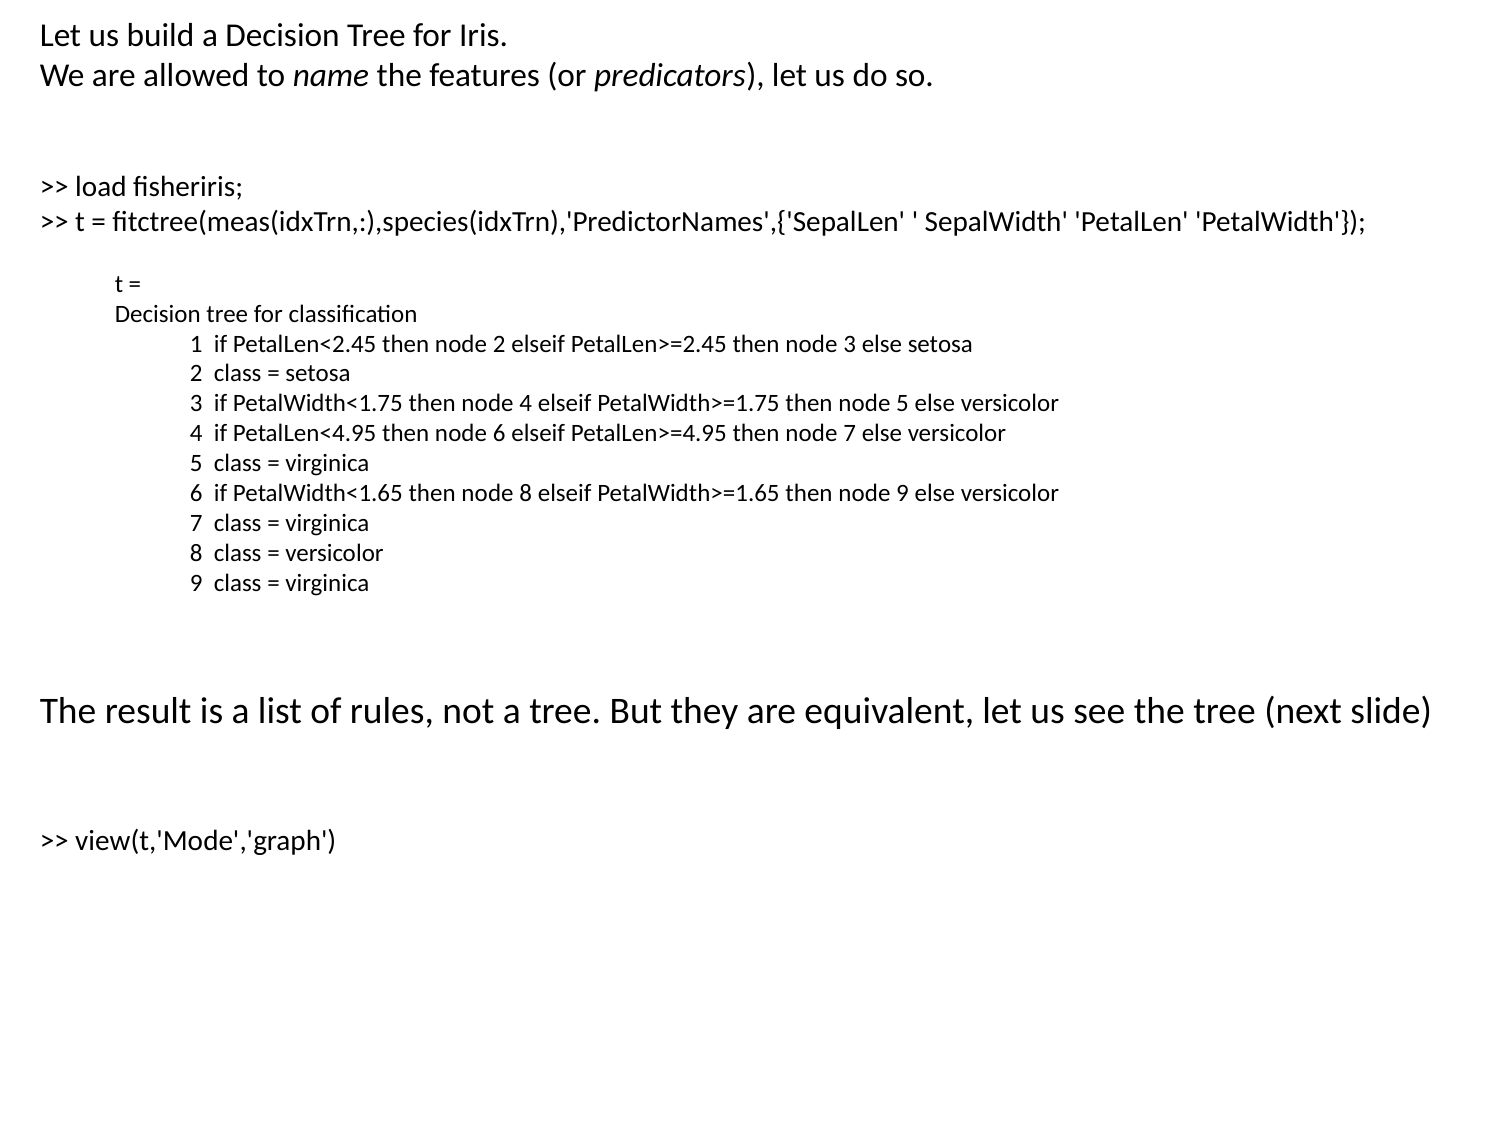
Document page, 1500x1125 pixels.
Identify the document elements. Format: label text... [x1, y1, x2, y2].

text_box >> load fisheriris; >> t = fitctree(meas(idxTrn,:),species(idxTrn),'PredictorNames',{'SepalLen' ' SepalWidth' 'PetalLen' 'PetalWidth'}); t = Decision tree for classification 1 if PetalLen<2.45 then node 2 elseif PetalLen>=2.45 then node 3 else setosa 2 class = setosa 3 if PetalWidth<1.75 then node 4 elseif PetalWidth>=1.75 then node 5 else versicolor 4 if PetalLen<4.95 then node 6 elseif PetalLen>=4.95 then node 7 else versicolor 5 class = virginica 6 if PetalWidth<1.65 then node 8 elseif PetalWidth>=1.65 then node 9 else versicolor 7 class = virginica 8 class = versicolor 9 class = virginica The result is a list of rules, not a tree. But they are equivalent, let us see the tree (next slide) >> view(t,'Mode','graph') [24, 124, 1475, 954]
text_box Let us build a Decision Tree for Iris. We are allowed to name the features (or predicators), let us do so. [24, 6, 1425, 101]
